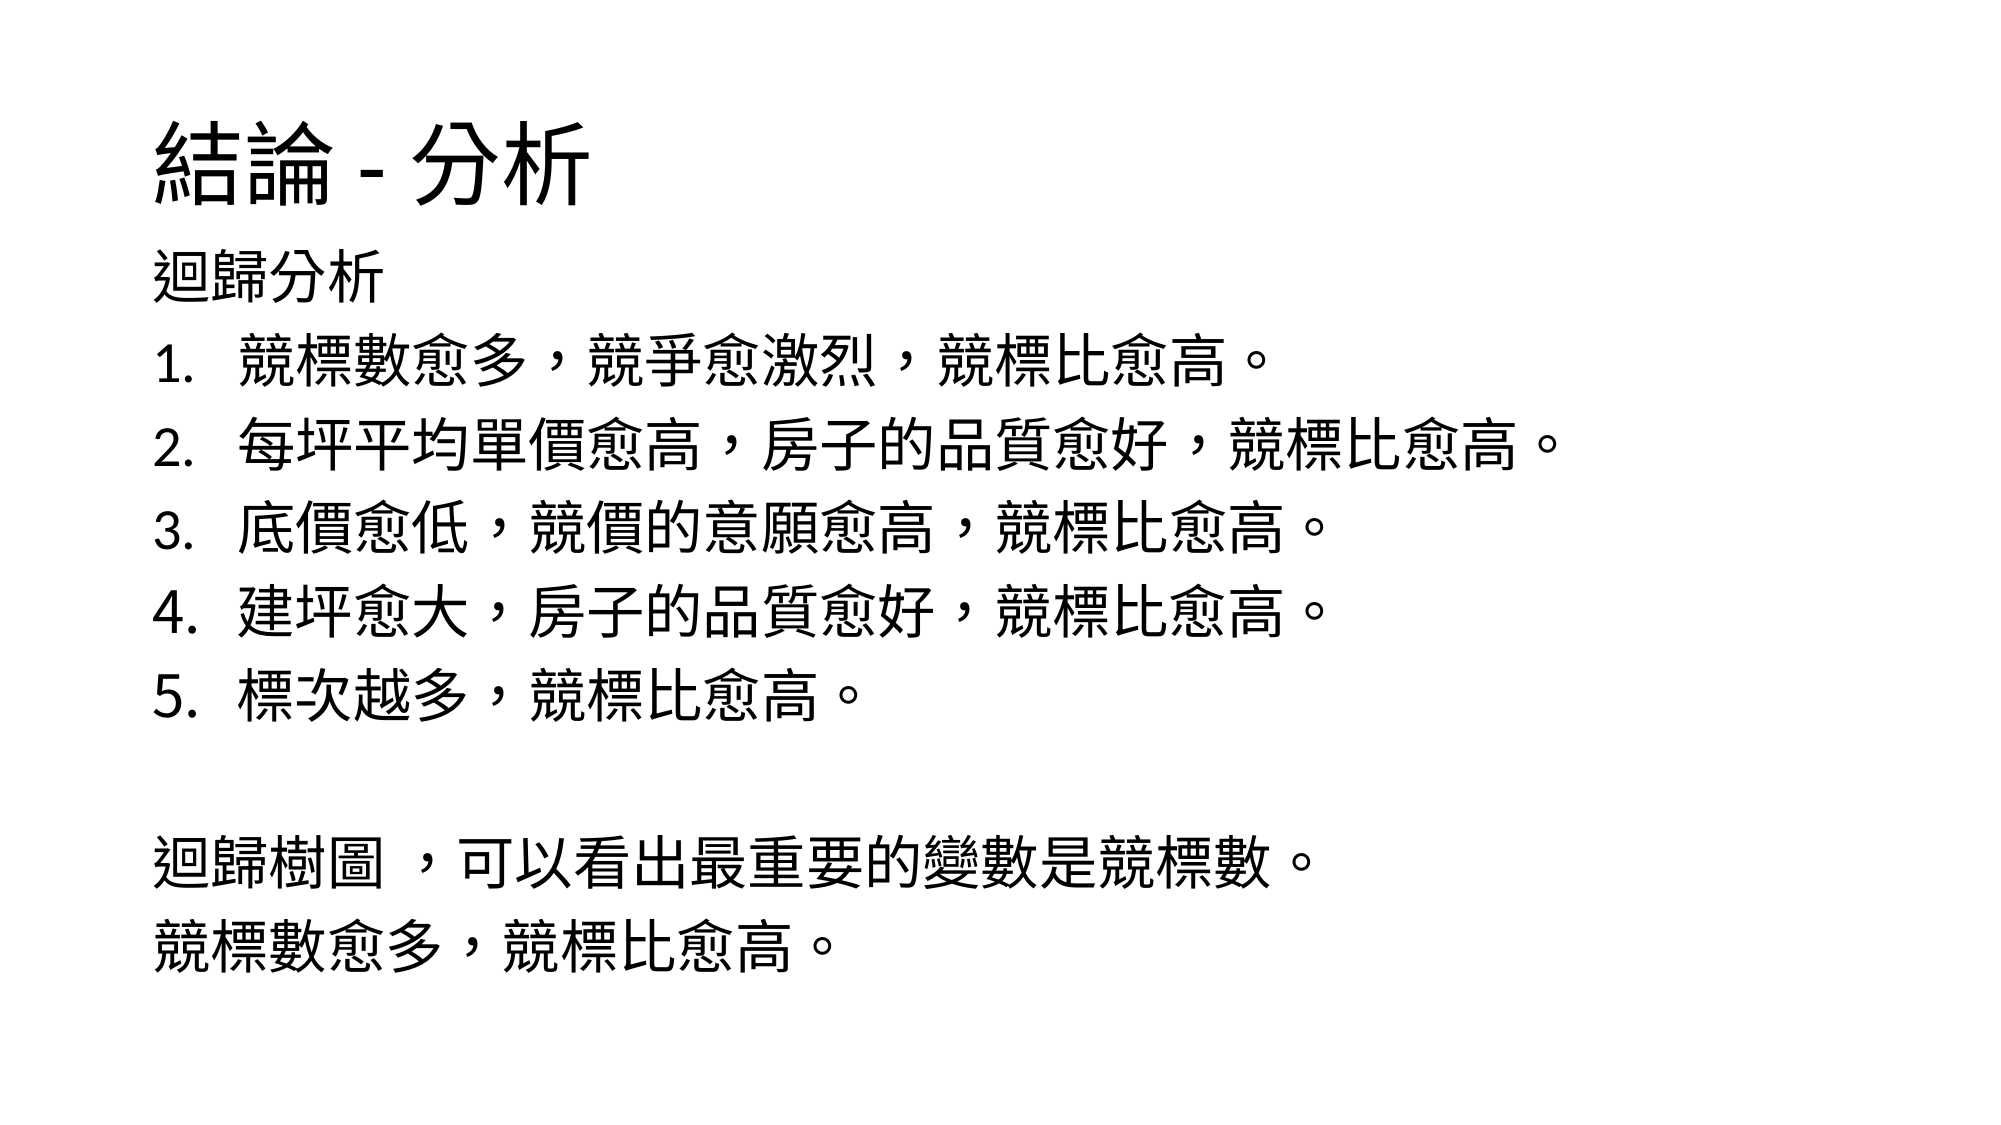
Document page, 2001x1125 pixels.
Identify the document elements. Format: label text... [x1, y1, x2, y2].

title 結論-分析 [137, 59, 1863, 278]
list 迴歸分析 1. 競標數愈多，競爭愈激烈，競標比愈高。 2. 每坪平均單價愈高，房子的品質愈好，競標比愈高。 3. 底價愈低，競價的意願愈高，競標比愈高。 建坪愈大，房子的品質愈好，競標比愈高。 標次越多，競標比愈高。 迴歸樹圖 ，可以看出最重要的變數是競標數。 競標數愈多，競標比愈高。 [137, 241, 1892, 1014]
